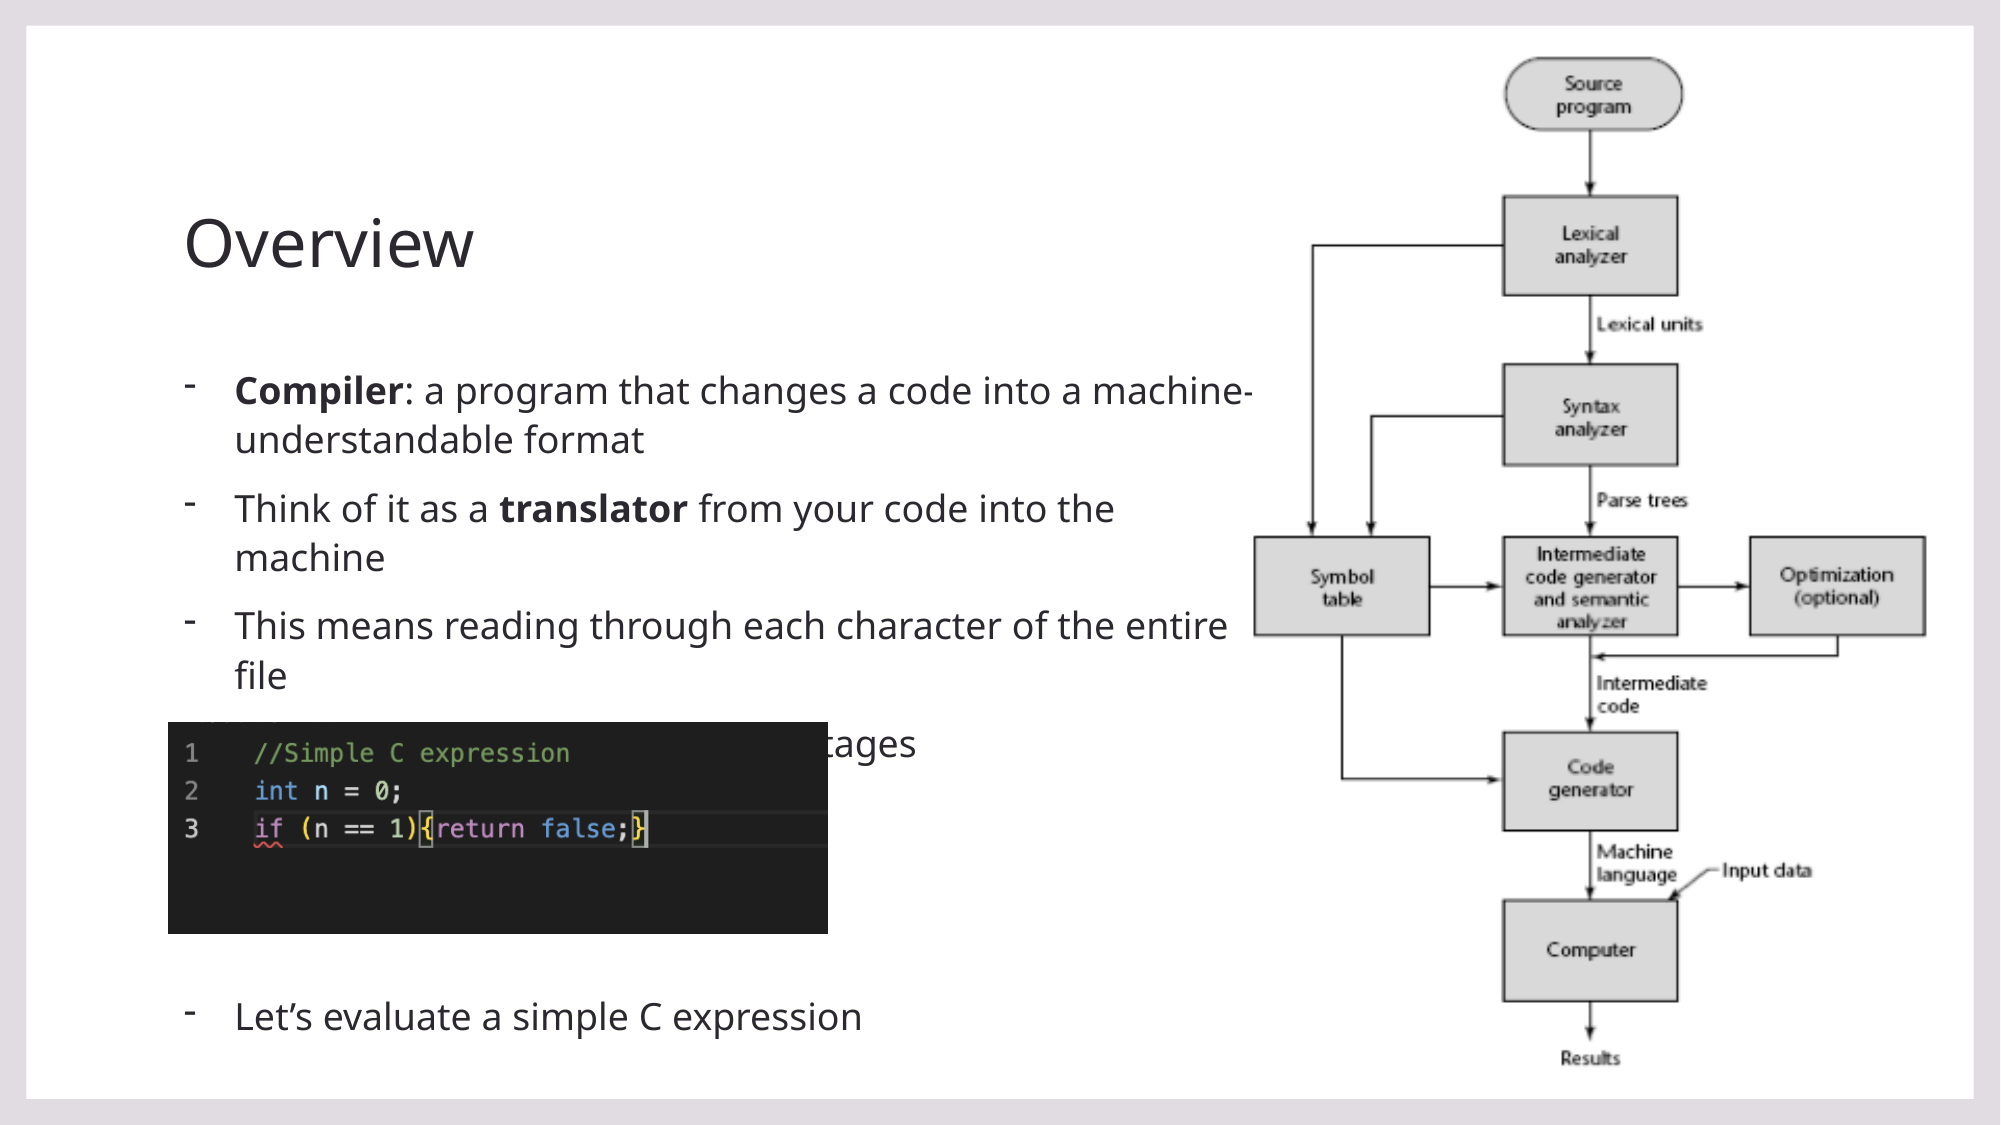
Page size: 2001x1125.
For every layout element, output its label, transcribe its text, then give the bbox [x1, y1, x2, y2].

picture [1252, 45, 1931, 1080]
picture [168, 722, 828, 934]
list Compiler: a program that changes a code into a machine-understandable format Think of it as a translator from your code into the machine This means reading through each character of the entire file Consisted of different parts and stages Let’s evaluate a simple C expression [168, 354, 1252, 1048]
title Overview [168, 77, 1252, 289]
